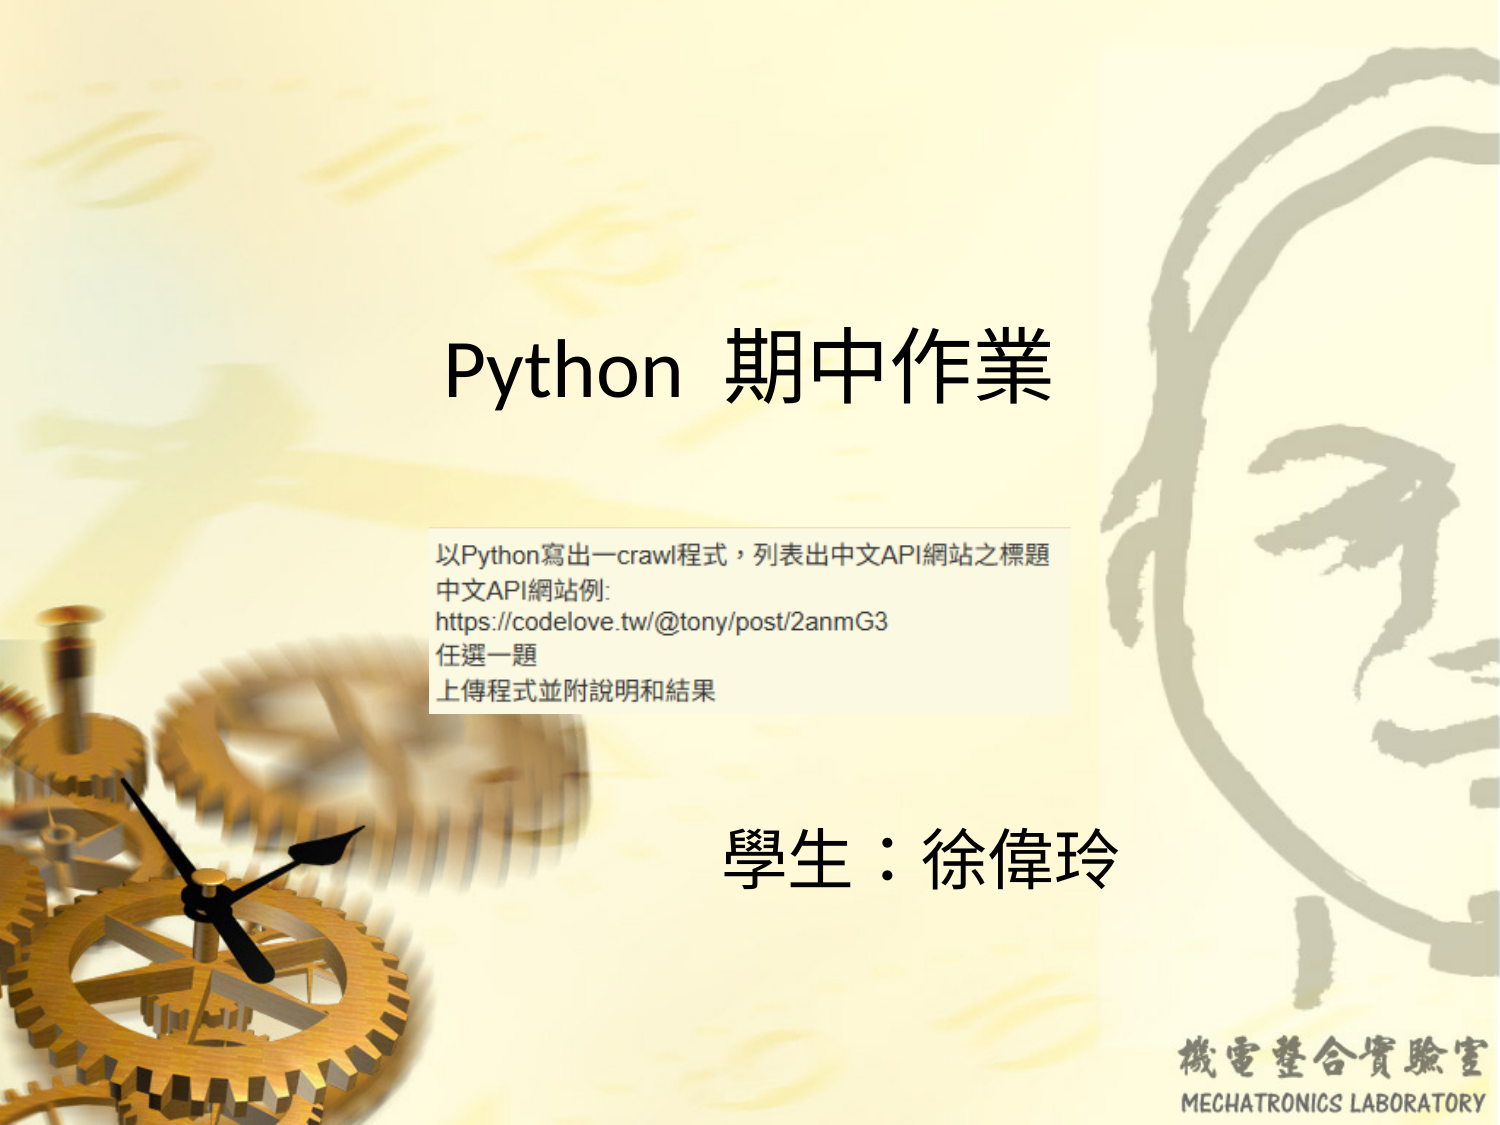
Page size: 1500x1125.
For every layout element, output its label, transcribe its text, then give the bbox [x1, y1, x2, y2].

subtitle 學生：徐偉玲 [442, 810, 1400, 917]
picture [0, 0, 1500, 1125]
title Python 期中作業 [112, 243, 1388, 485]
